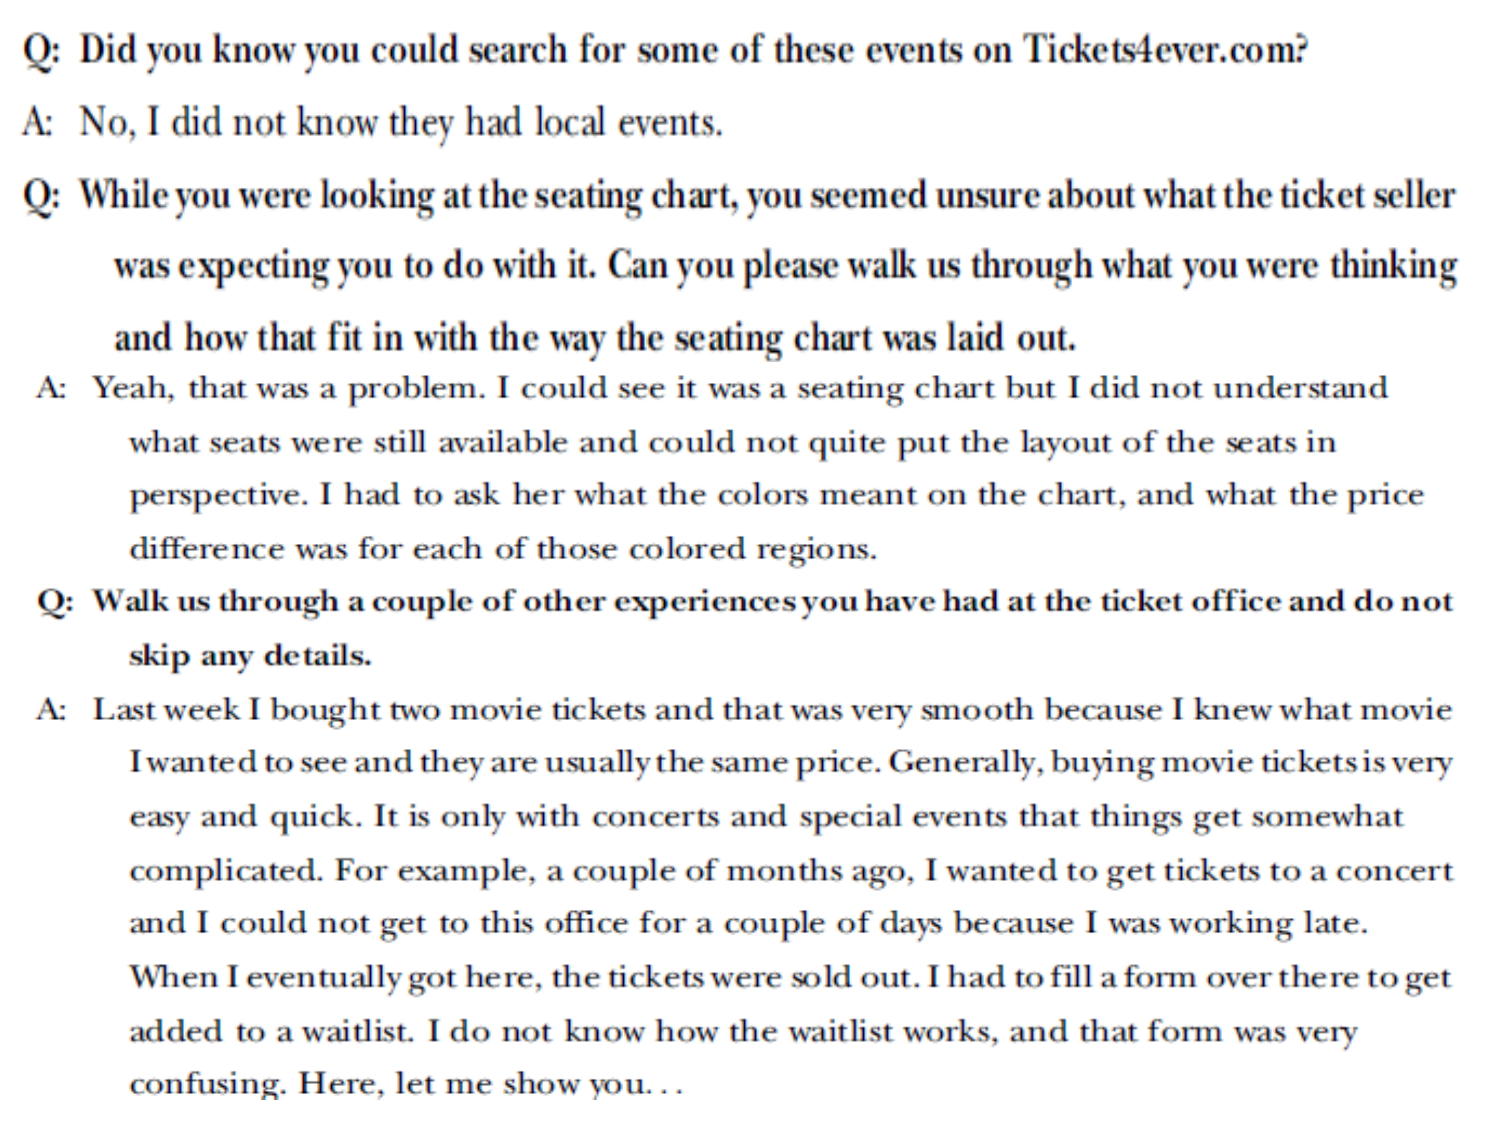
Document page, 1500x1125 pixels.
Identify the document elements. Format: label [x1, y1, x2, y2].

text_box [12, 12, 1475, 413]
text_box [24, 362, 1475, 1100]
text_box [526, 1060, 977, 1090]
